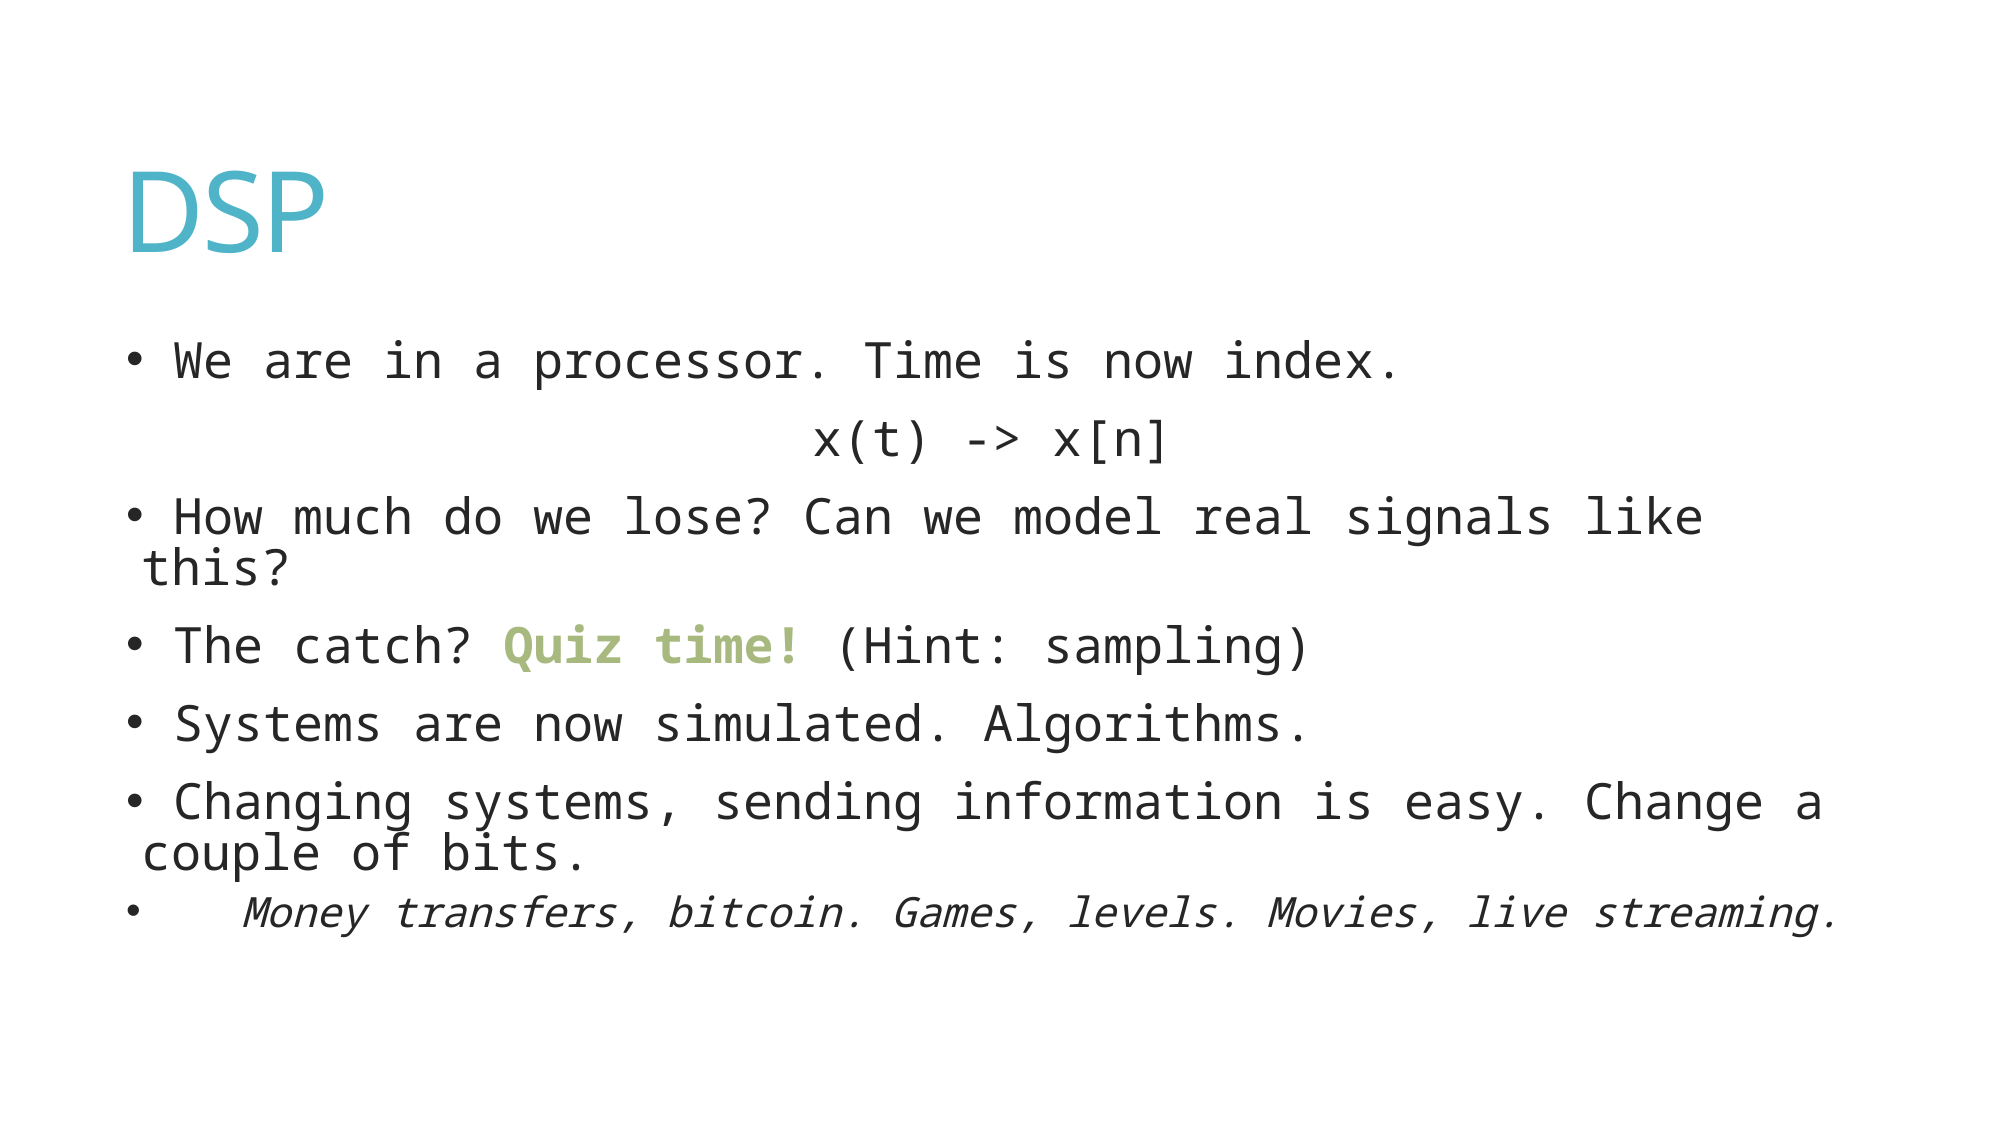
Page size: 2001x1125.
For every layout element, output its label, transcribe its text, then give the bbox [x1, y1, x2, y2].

title DSP [107, 81, 1875, 354]
list We are in a processor. Time is now index. x(t) -> x[n] How much do we lose? Can we model real signals like this? The catch? Quiz time! (Hint: sampling) Systems are now simulated. Algorithms. Changing systems, sending information is easy. Change a couple of bits. Money transfers, bitcoin. Games, levels. Movies, live streaming. [111, 329, 1876, 948]
